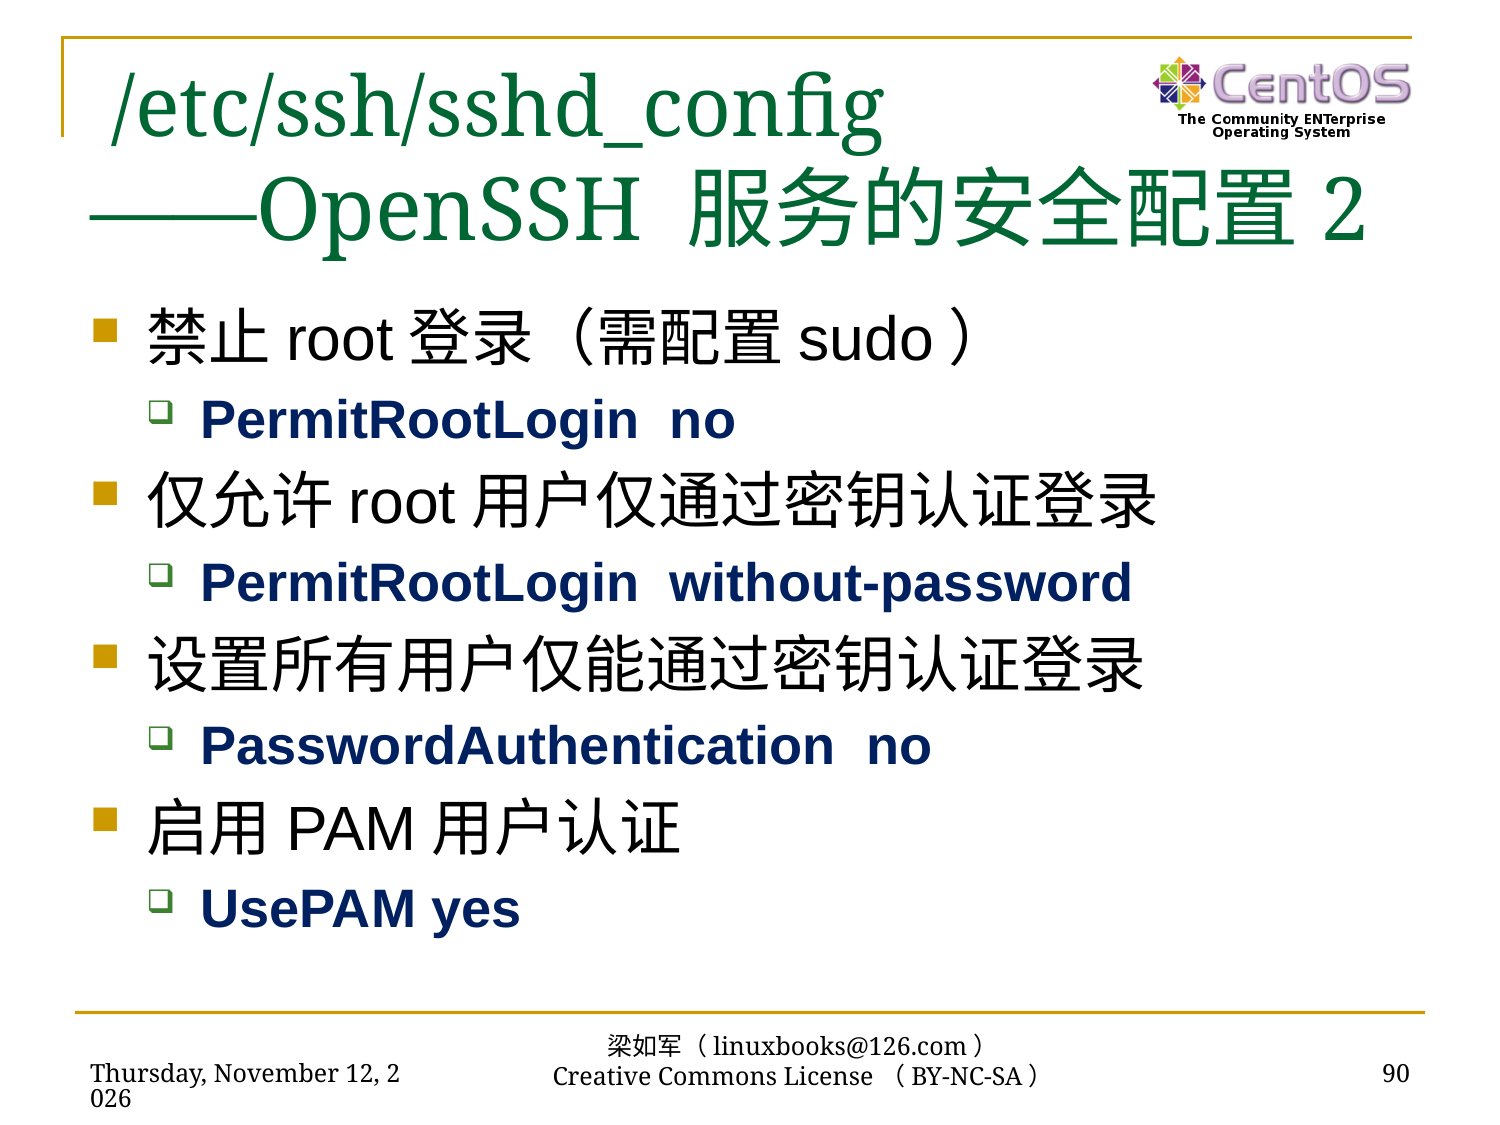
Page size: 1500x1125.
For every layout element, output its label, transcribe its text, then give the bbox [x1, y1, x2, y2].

list 禁止root登录（需配置sudo） PermitRootLogin no 仅允许root用户仅通过密钥认证登录 PermitRootLogin without-password 设置所有用户仅能通过密钥认证登录 PasswordAuthentication no 启用PAM用户认证 UsePAM yes [74, 290, 1426, 1006]
slide_number 90 [1074, 1023, 1426, 1100]
title /etc/ssh/sshd_config ——OpenSSH 服务的安全配置2 [74, 45, 1426, 233]
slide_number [74, 1023, 426, 1100]
footer 梁如军（linuxbooks@126.com） Creative Commons License（BY-NC-SA） [359, 1022, 1247, 1099]
